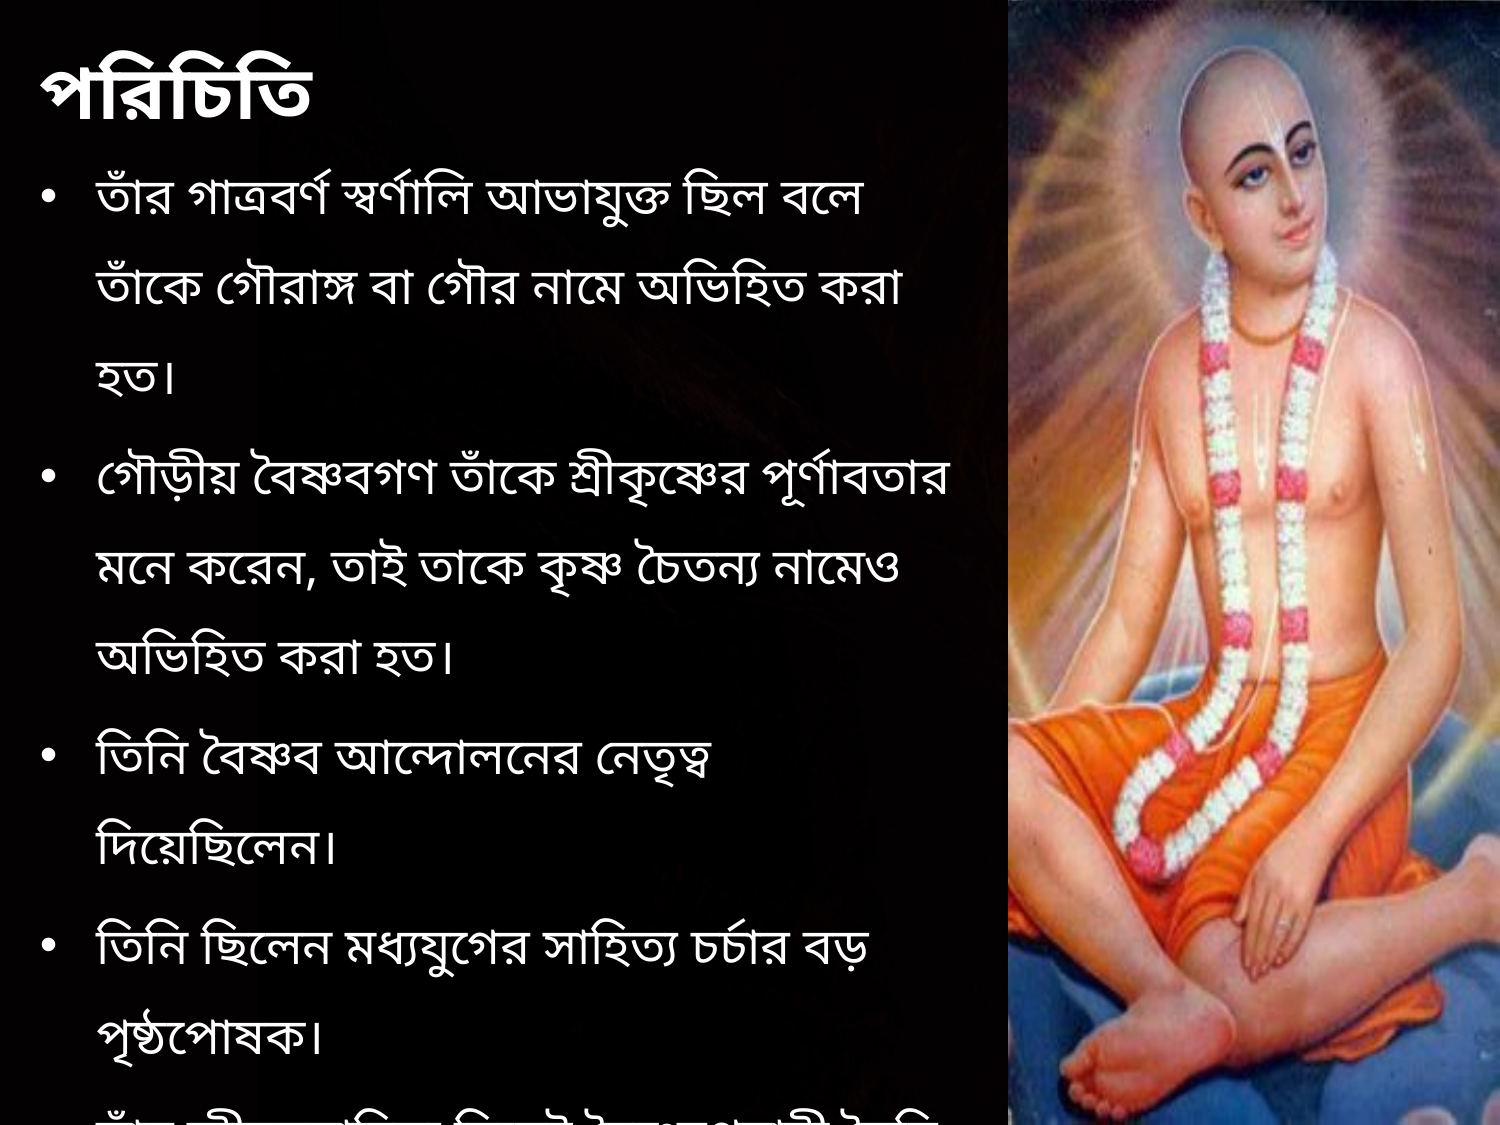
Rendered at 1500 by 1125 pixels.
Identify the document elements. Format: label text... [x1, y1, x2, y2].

list তাঁর গাত্রবর্ণ স্বর্ণালি আভাযুক্ত ছিল বলে তাঁকে গৌরাঙ্গ বা গৌর নামে অভিহিত করা হত। গৌড়ীয় বৈষ্ণবগণ তাঁকে শ্রীকৃষ্ণের পূর্ণাবতার মনে করেন, তাই তাকে কৃষ্ণ চৈতন্য নামেও অভিহিত করা হত। তিনি বৈষ্ণব আন্দোলনের নেতৃত্ব দিয়েছিলেন। তিনি ছিলেন মধ্যযুগের সাহিত্য চর্চার বড় পৃষ্ঠপোষক। তাঁর জীবনসাহিত্য নিয়েই বৈষ্ণবপদাবী তৈরি, যা মধ্যযুগের গীত কবিতা নামে পরিচিত। [24, 127, 975, 1084]
picture [0, 0, 1500, 1125]
text_box পরিচিতি [24, 37, 413, 233]
